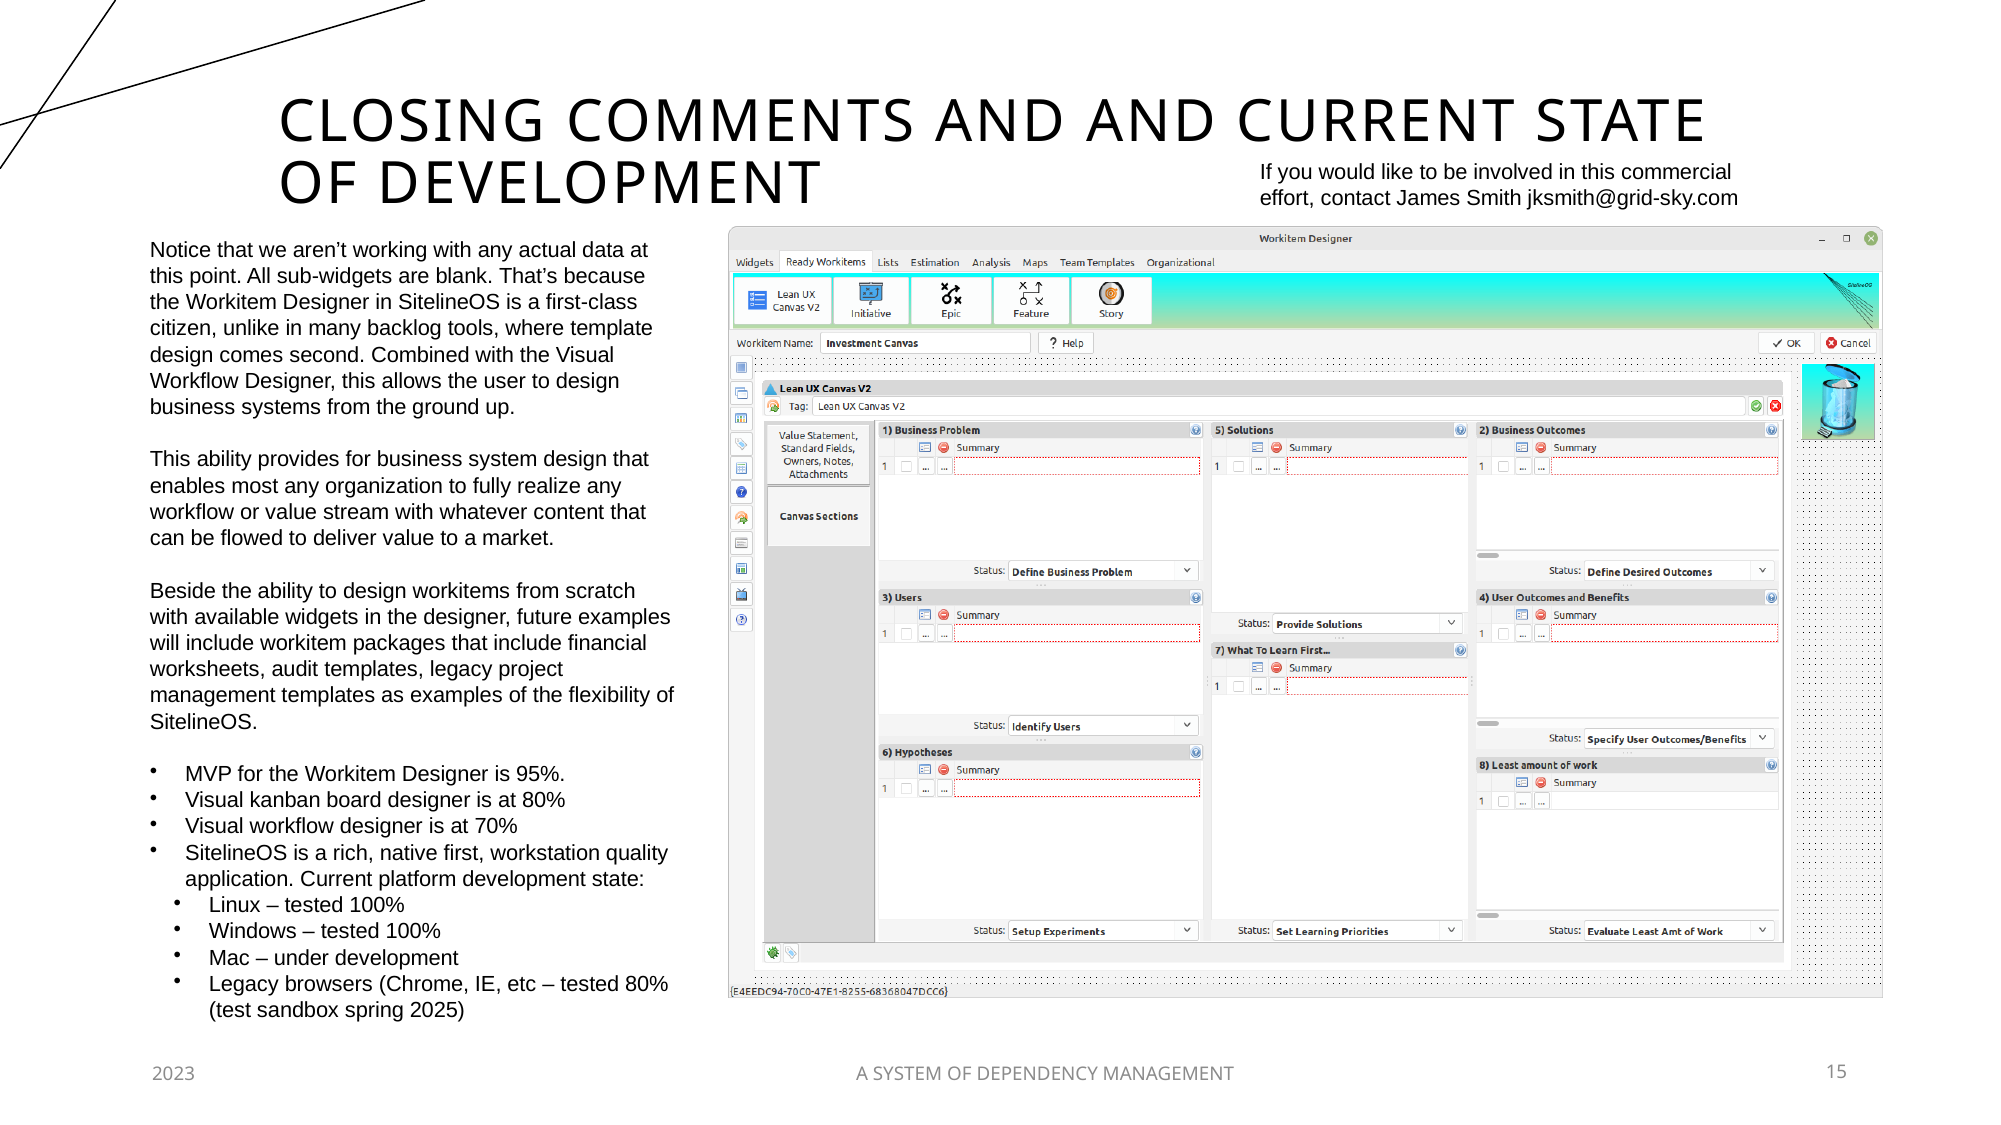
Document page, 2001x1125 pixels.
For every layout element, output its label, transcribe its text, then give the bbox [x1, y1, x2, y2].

text_box 15 [1412, 1042, 1863, 1103]
text_box 2023 [137, 1042, 588, 1103]
picture [728, 226, 1883, 998]
text_box If you would like to be involved in this commercial effort, contact James Smith jksmith@grid-sky.com [1245, 104, 1758, 157]
text_box [150, 855, 180, 912]
text_box Notice that we aren’t working with any actual data at this point. All sub-widgets are blank. That’s because the Workitem Designer in SitelineOS is a first-class citizen, unlike in many backlog tools, where template design comes second. Combined with the Visual Workflow Designer, this allows the user to design business systems from the ground up. This ability provides for business system design that enables most any organization to fully realize any workflow or value stream with whatever content that can be flowed to deliver value to a market. Beside the ability to design workitems from scratch with available widgets in the designer, future examples will include workitem packages that include financial worksheets, audit templates, legacy project management templates as examples of the flexibility of SitelineOS. MVP for the Workitem Designer is 95%. Visual kanban board designer is at 80% Visual workflow designer is at 70% SitelineOS is a rich, native first, workstation quality application. Current platform development state: Linux – tested 100% Windows – tested 100% Mac – under development Legacy browsers (Chrome, IE, etc – tested 80% (test sandbox spring 2025) [135, 227, 690, 971]
text_box A SYSTEM OF DEPENDENCY MANAGEMENT [662, 1042, 1412, 1103]
text_box Closing comments and and current state of development [263, 45, 1725, 263]
